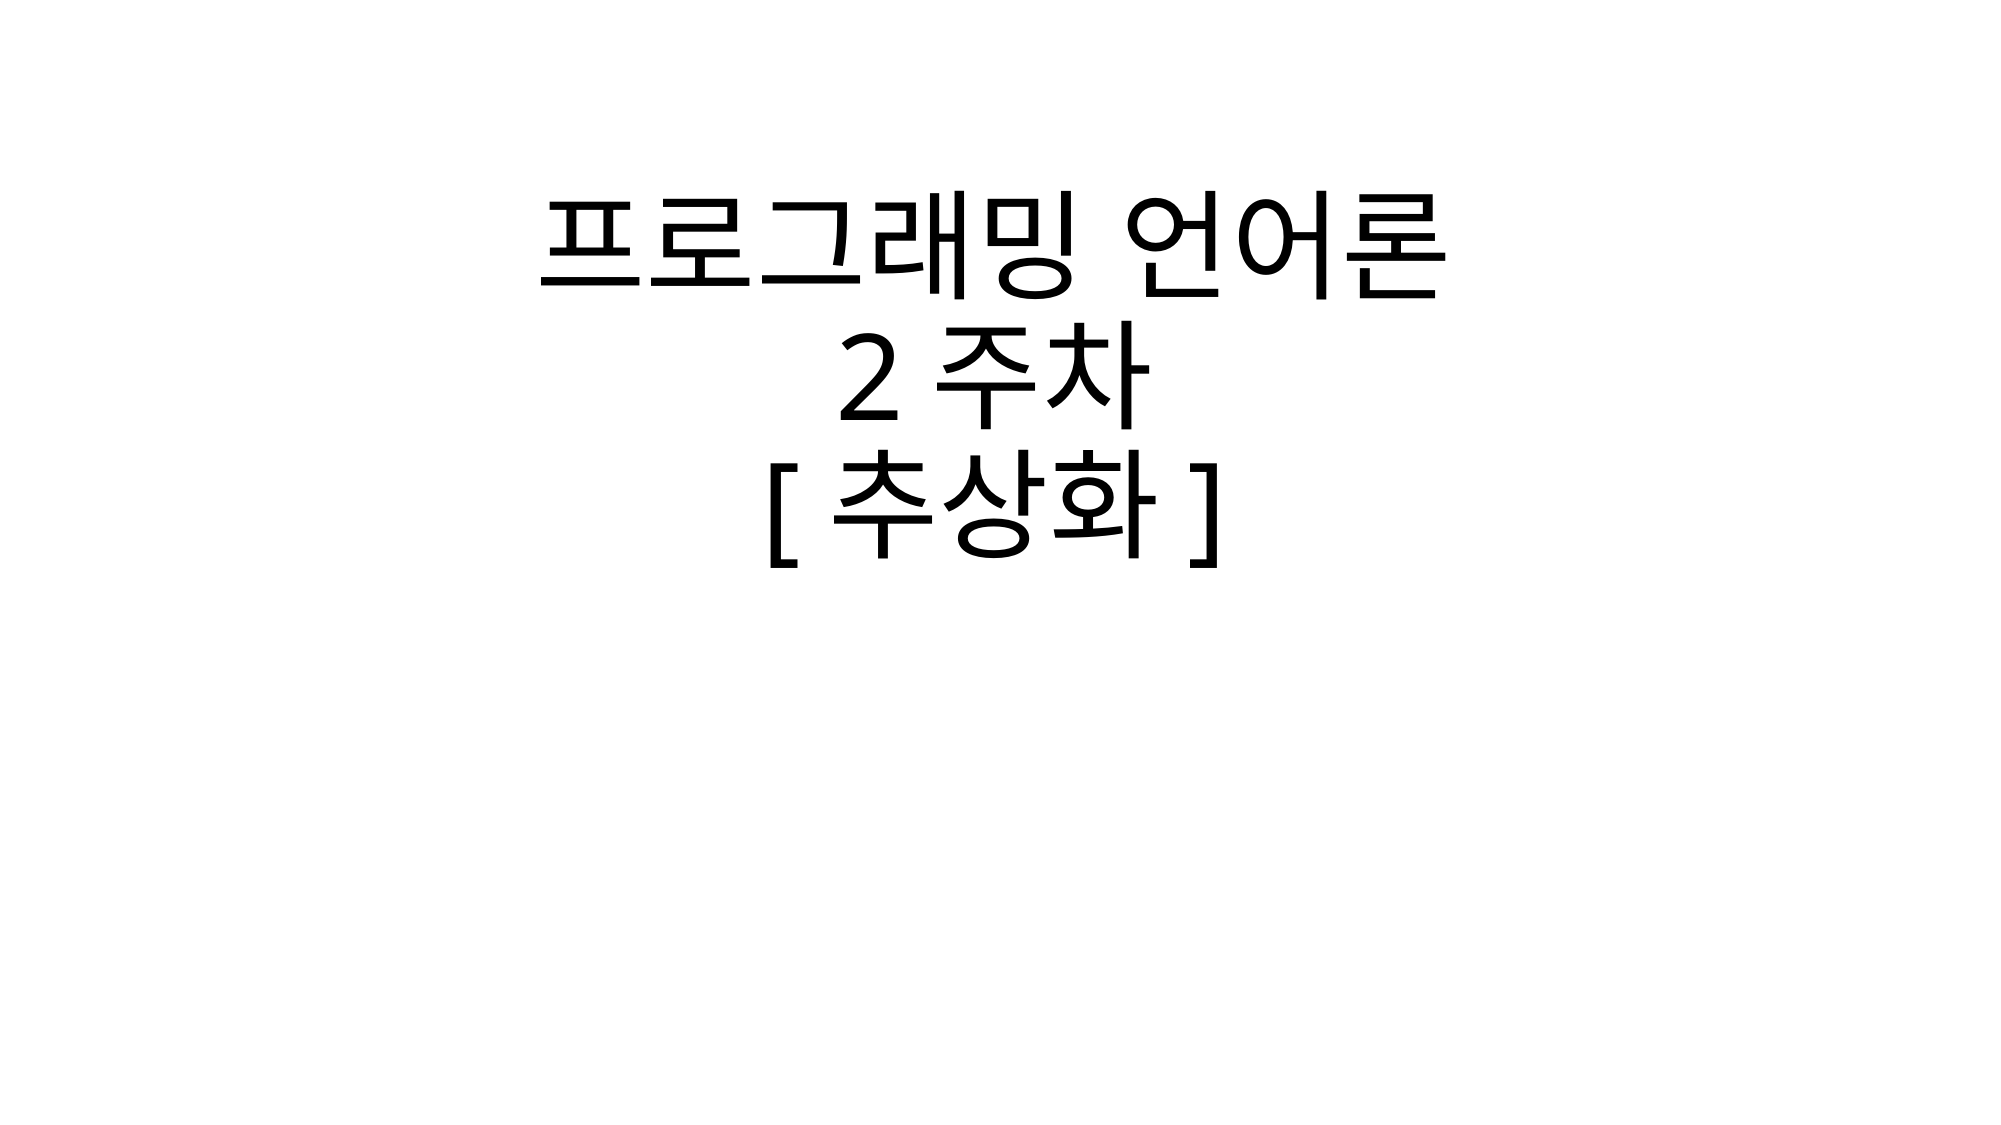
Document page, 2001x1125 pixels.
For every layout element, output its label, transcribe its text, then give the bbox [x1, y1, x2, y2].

title 프로그래밍 언어론 2주차 [추상화] [195, 184, 1794, 576]
